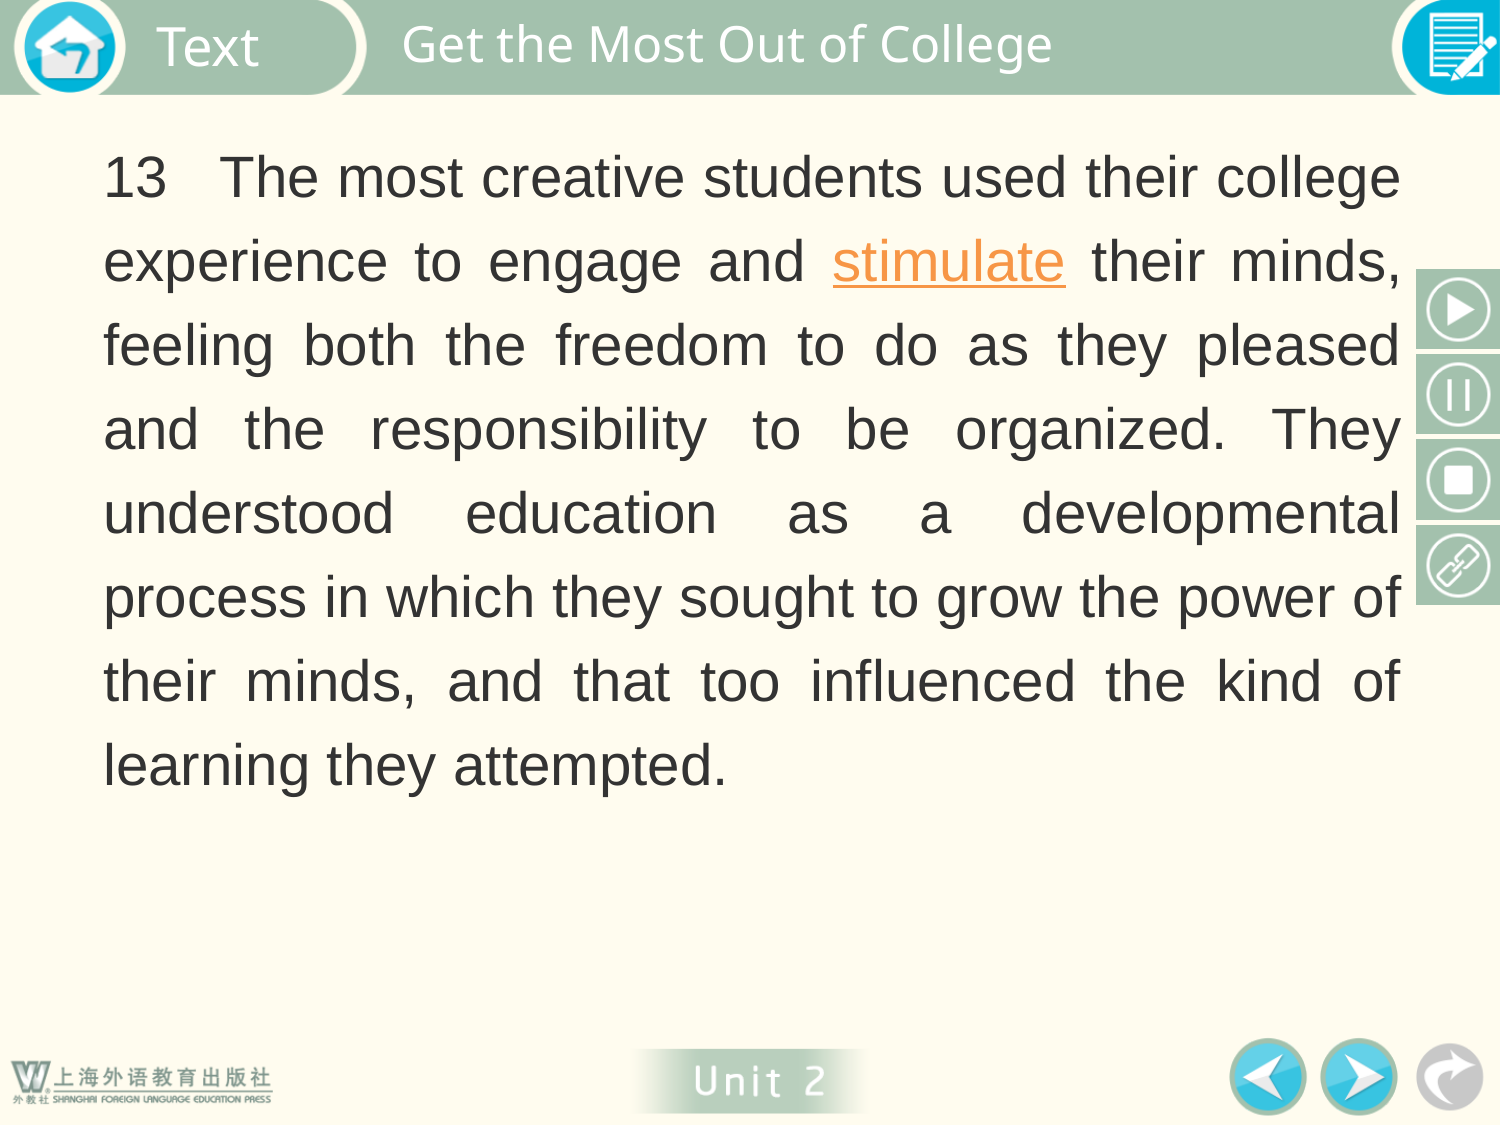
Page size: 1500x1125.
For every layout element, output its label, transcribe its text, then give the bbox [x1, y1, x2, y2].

picture [0, 0, 1500, 1125]
text_box 13 The most creative students used their college experience to engage and stimulate their minds, feeling both the freedom to do as they pleased and the responsibility to be organized. They understood education as a developmental process in which they sought to grow the power of their minds, and that too influenced the kind of learning they attempted. [88, 118, 1418, 805]
text_box Get the Most Out of College [386, 4, 1289, 80]
text_box [819, 218, 1083, 293]
